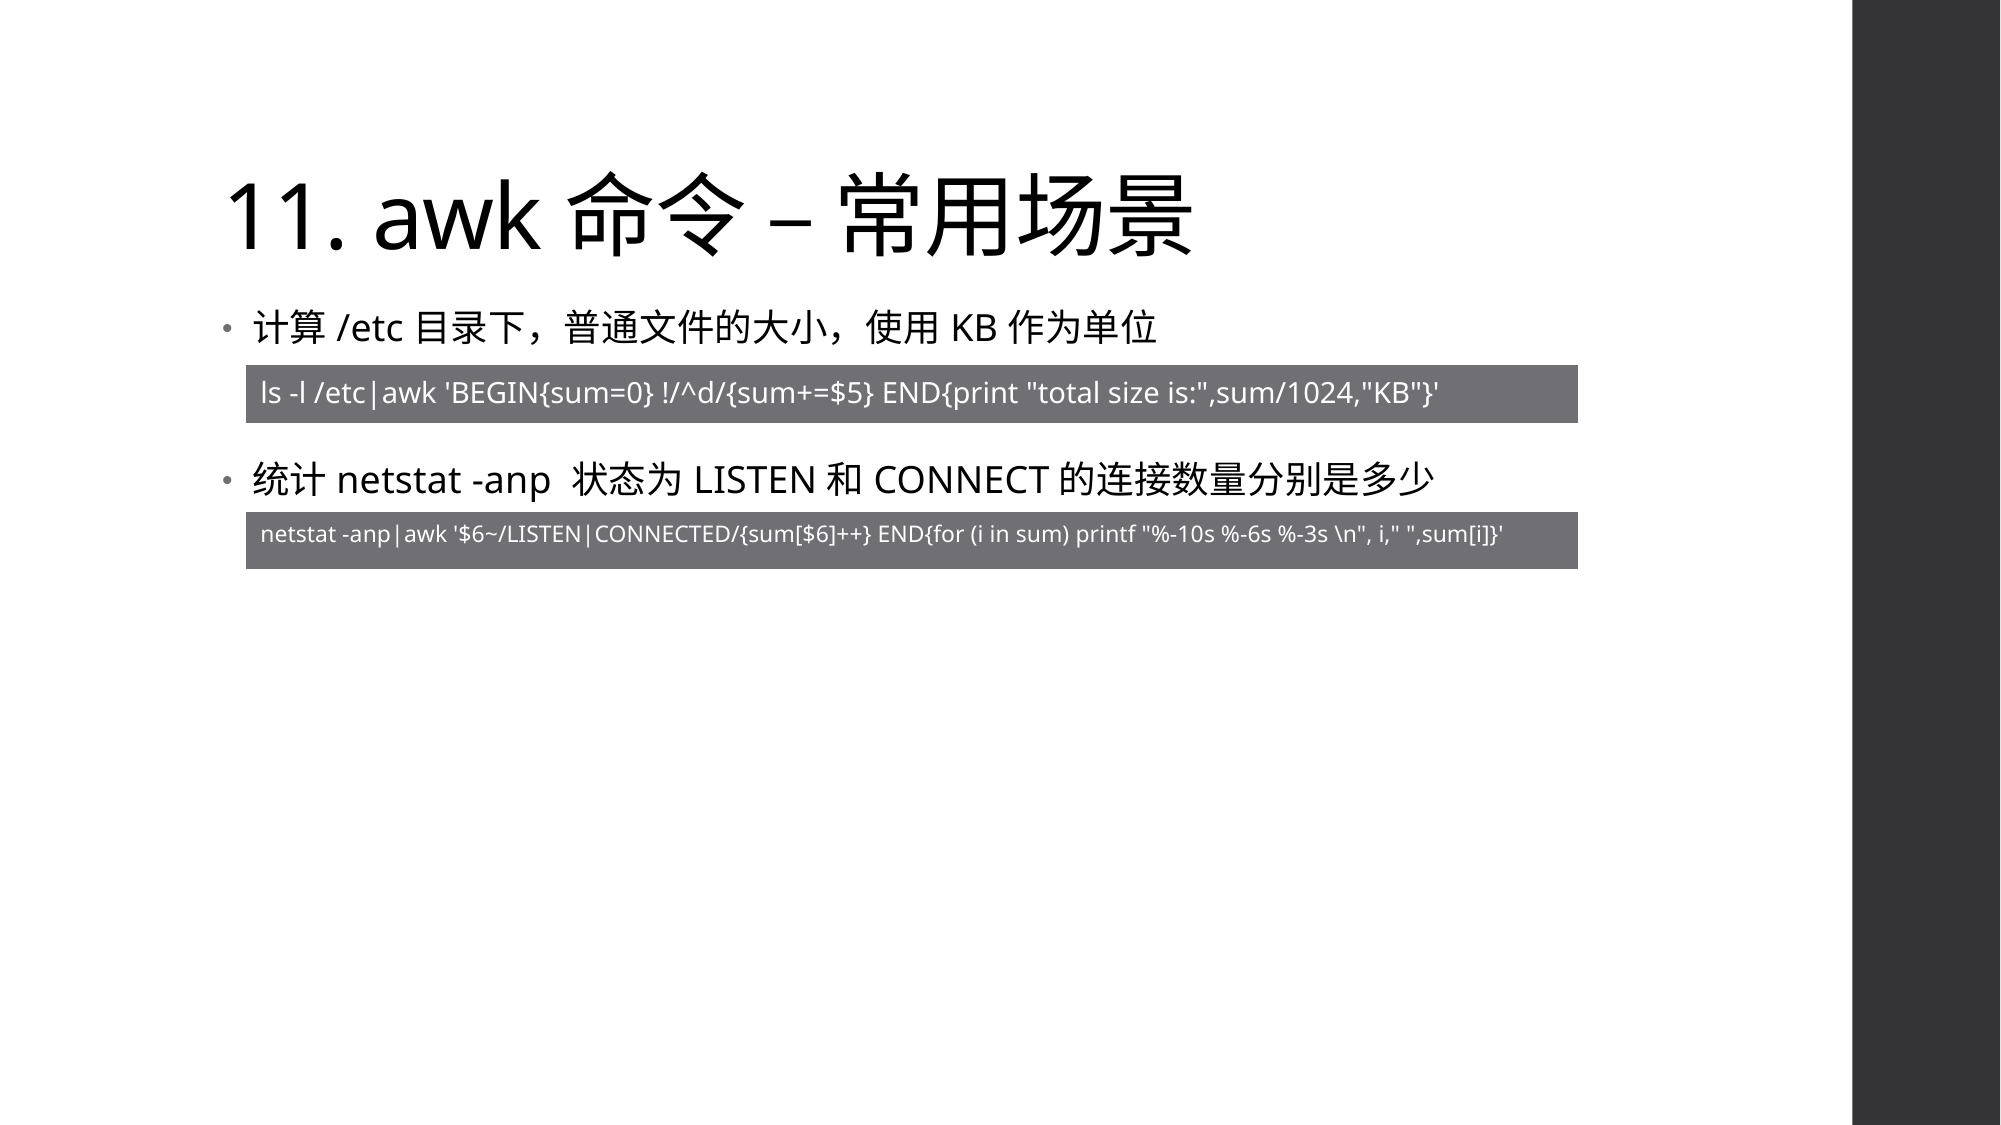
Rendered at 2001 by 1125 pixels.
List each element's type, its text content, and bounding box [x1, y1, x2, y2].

table_header ls -l /etc|awk 'BEGIN{sum=0} !/^d/{sum+=$5} END{print "total size is:",sum/1024,"KB"}' [246, 365, 1578, 423]
table_header netstat -anp|awk '$6~/LISTEN|CONNECTED/{sum[$6]++} END{for (i in sum) printf "%-10s %-6s %-3s \n", i," ",sum[i]}' [246, 512, 1578, 569]
title 11. awk命令 – 常用场景 [206, 60, 1797, 278]
list 计算/etc目录下，普通文件的大小，使用KB作为单位 统计netstat -anp 状态为LISTEN和CONNECT的连接数量分别是多少 [206, 299, 1617, 1014]
